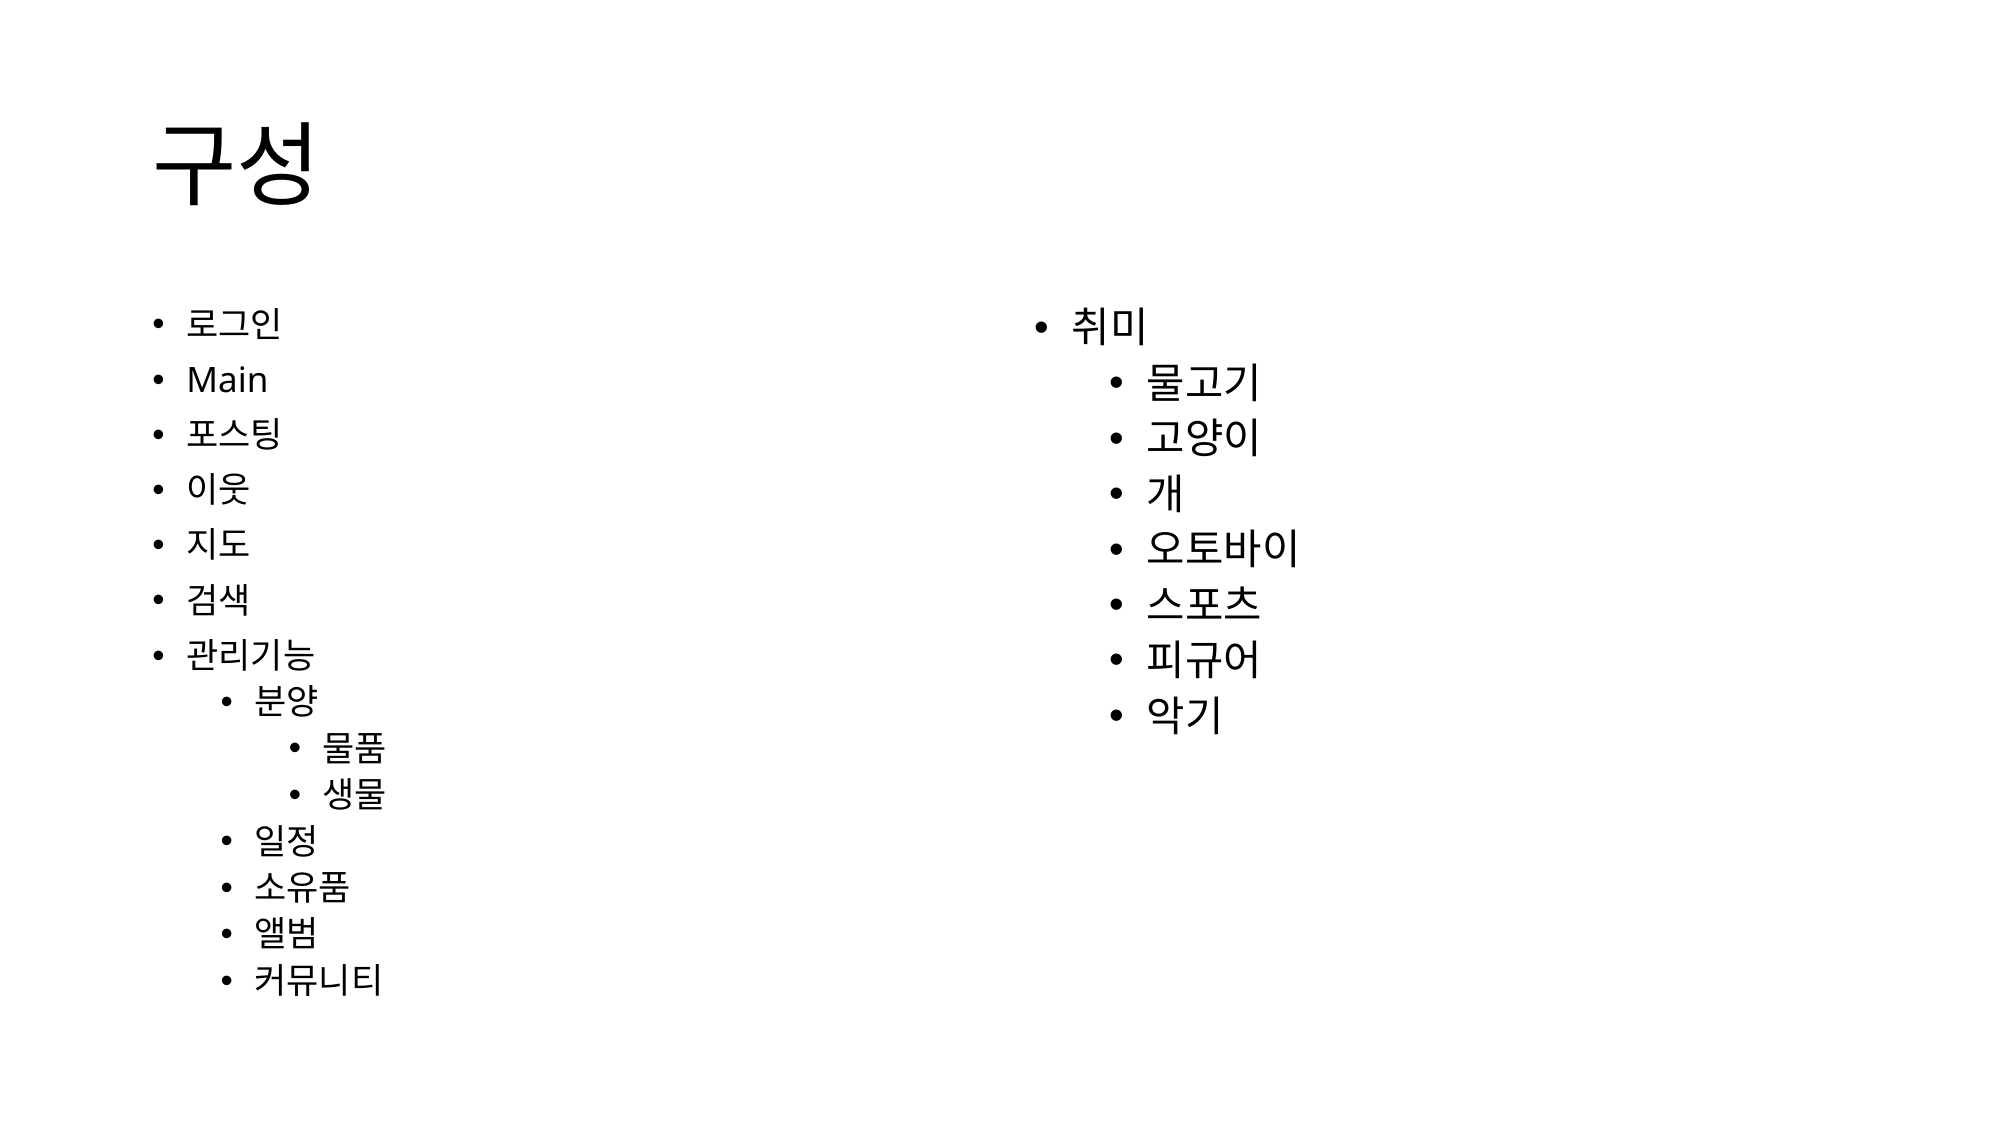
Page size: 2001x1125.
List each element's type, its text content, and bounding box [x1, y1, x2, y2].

list 로그인 Main 포스팅 이웃 지도 검색 관리기능 분양 물품 생물 일정 소유품 앨범 커뮤니티 [137, 299, 966, 1014]
text_box 취미 물고기 고양이 개 오토바이 스포츠 피규어 악기 [1019, 299, 1875, 1014]
title 구성 [137, 59, 1863, 278]
